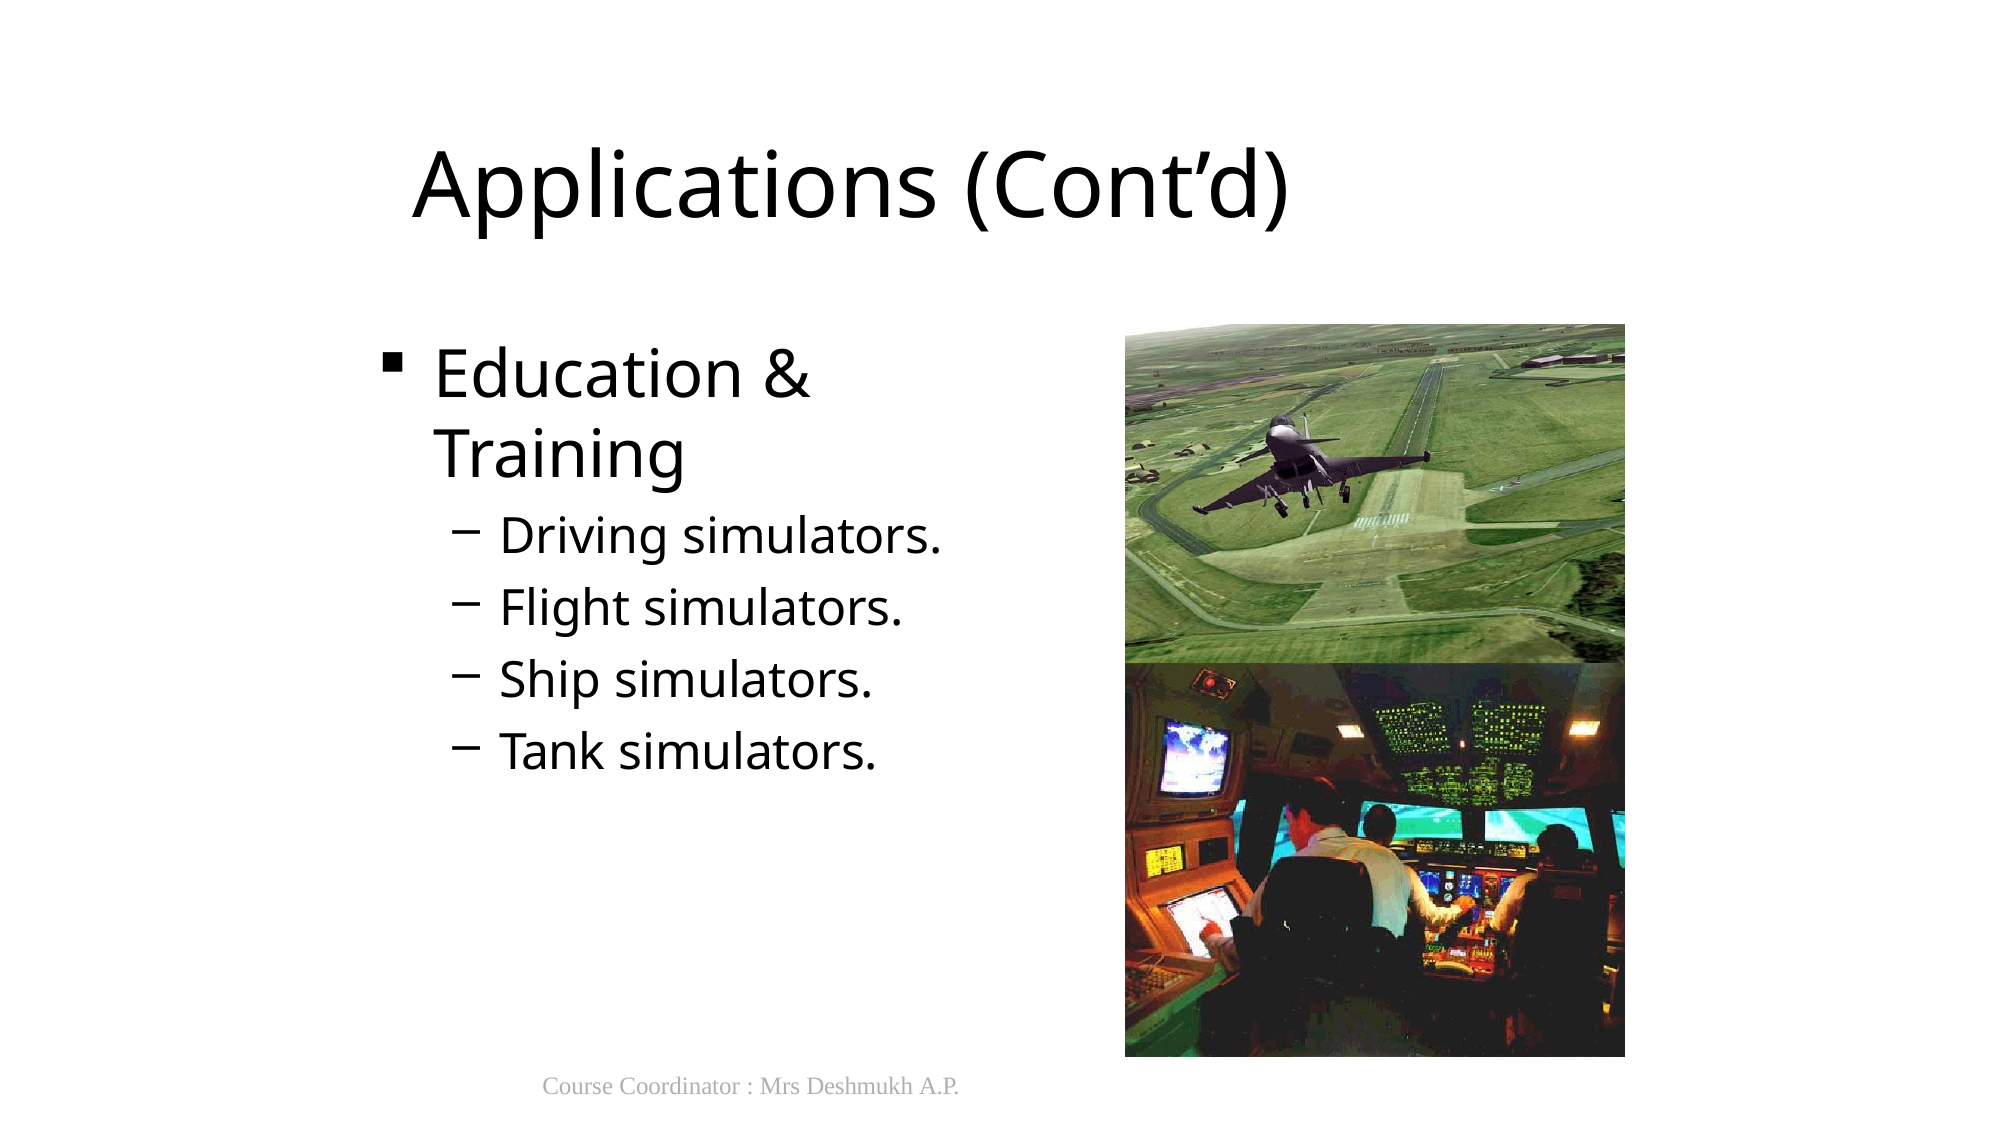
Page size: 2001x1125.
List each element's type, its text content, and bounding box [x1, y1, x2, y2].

picture [1124, 324, 1625, 1057]
text_box Education & Training Driving simulators. Flight simulators. Ship simulators. Tank simulators. [375, 311, 1052, 780]
footer Course Coordinator : Mrs Deshmukh A.P. [488, 758, 962, 1125]
title Applications (Cont’d) [76, 0, 1802, 276]
